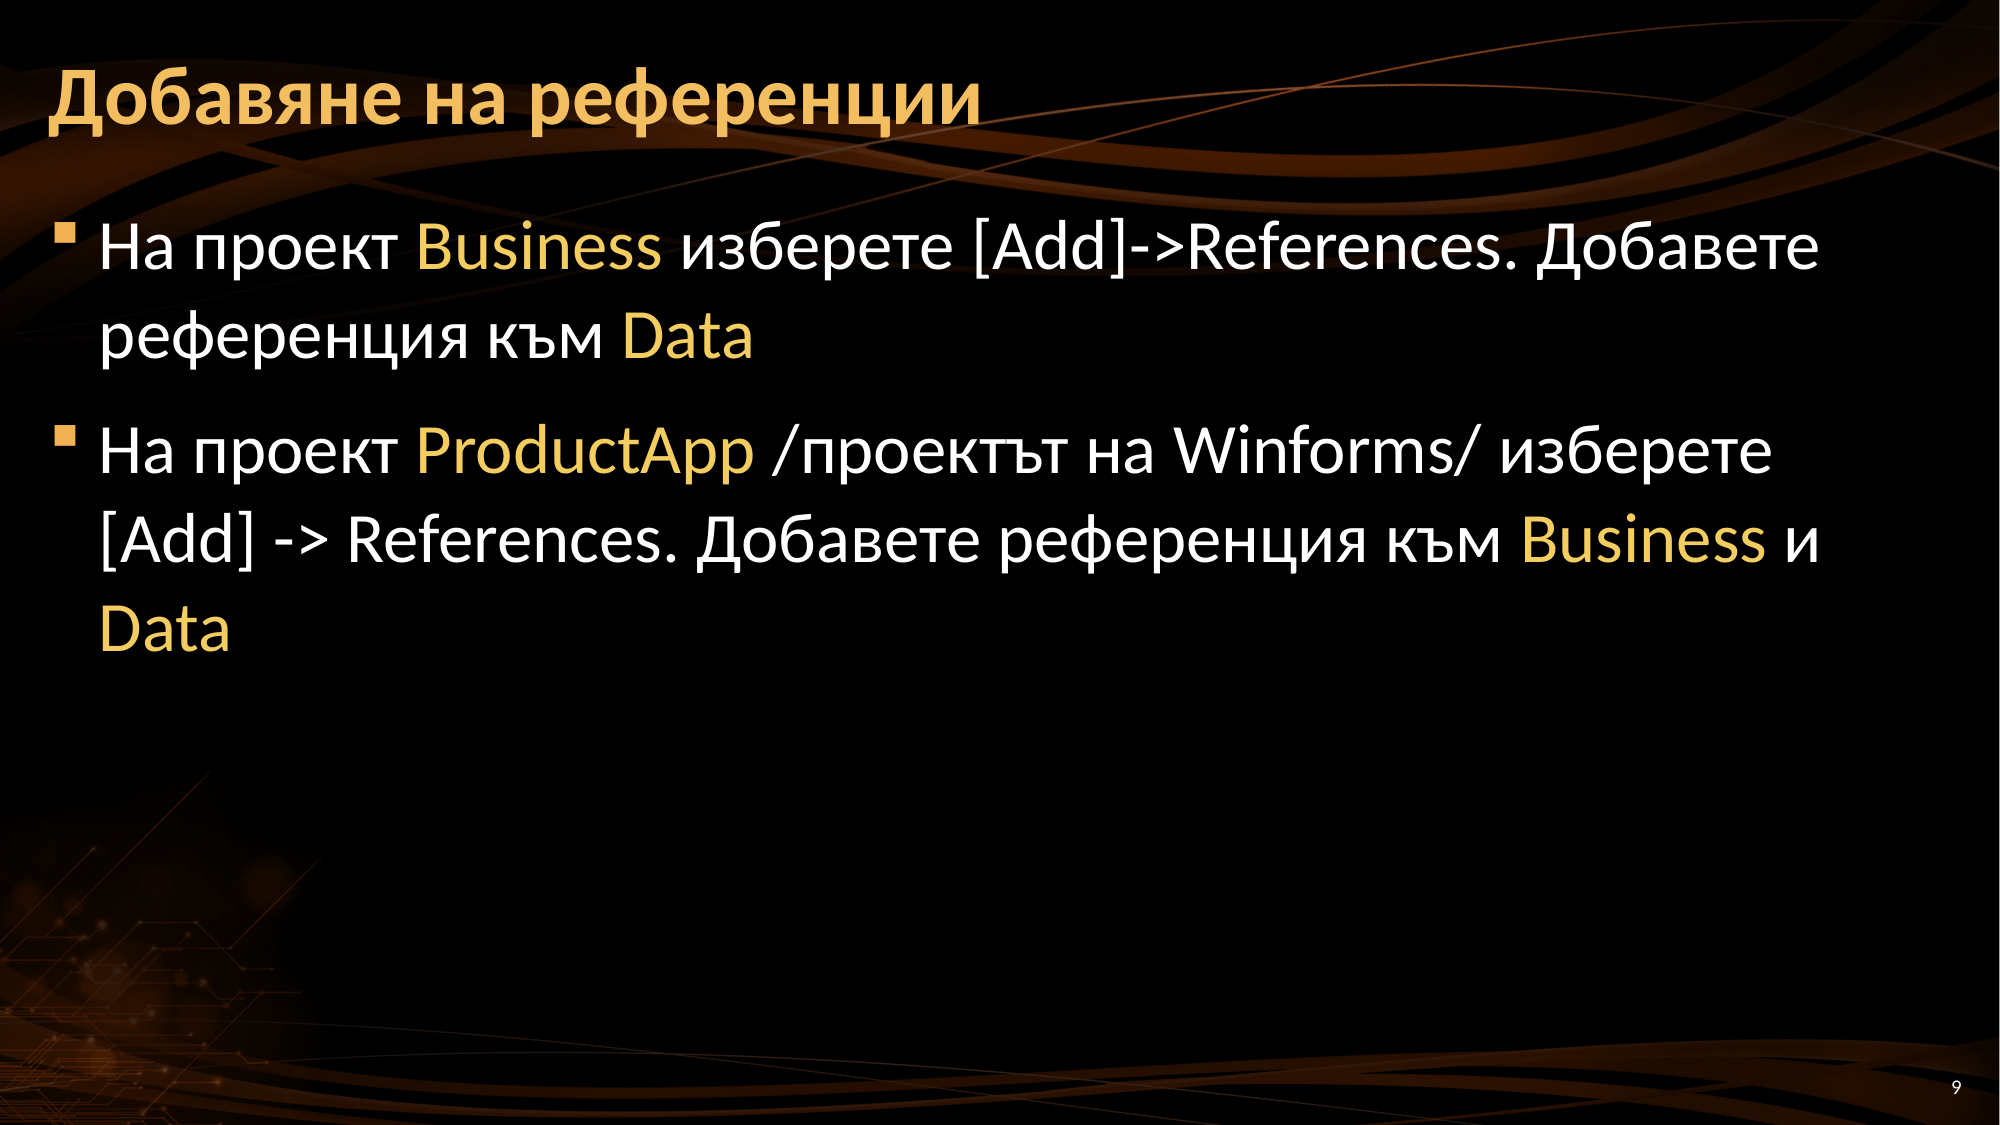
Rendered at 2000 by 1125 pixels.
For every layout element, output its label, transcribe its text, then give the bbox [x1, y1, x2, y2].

list На проект Business изберете [Add]->References. Добавете референция към Data На проект ProductApp /проектът на Winforms/ изберете [Add] -> References. Добавете референция към Business и Data [31, 188, 1968, 1103]
picture [0, 0, 2000, 1125]
title Добавяне на референции [30, 6, 1602, 189]
